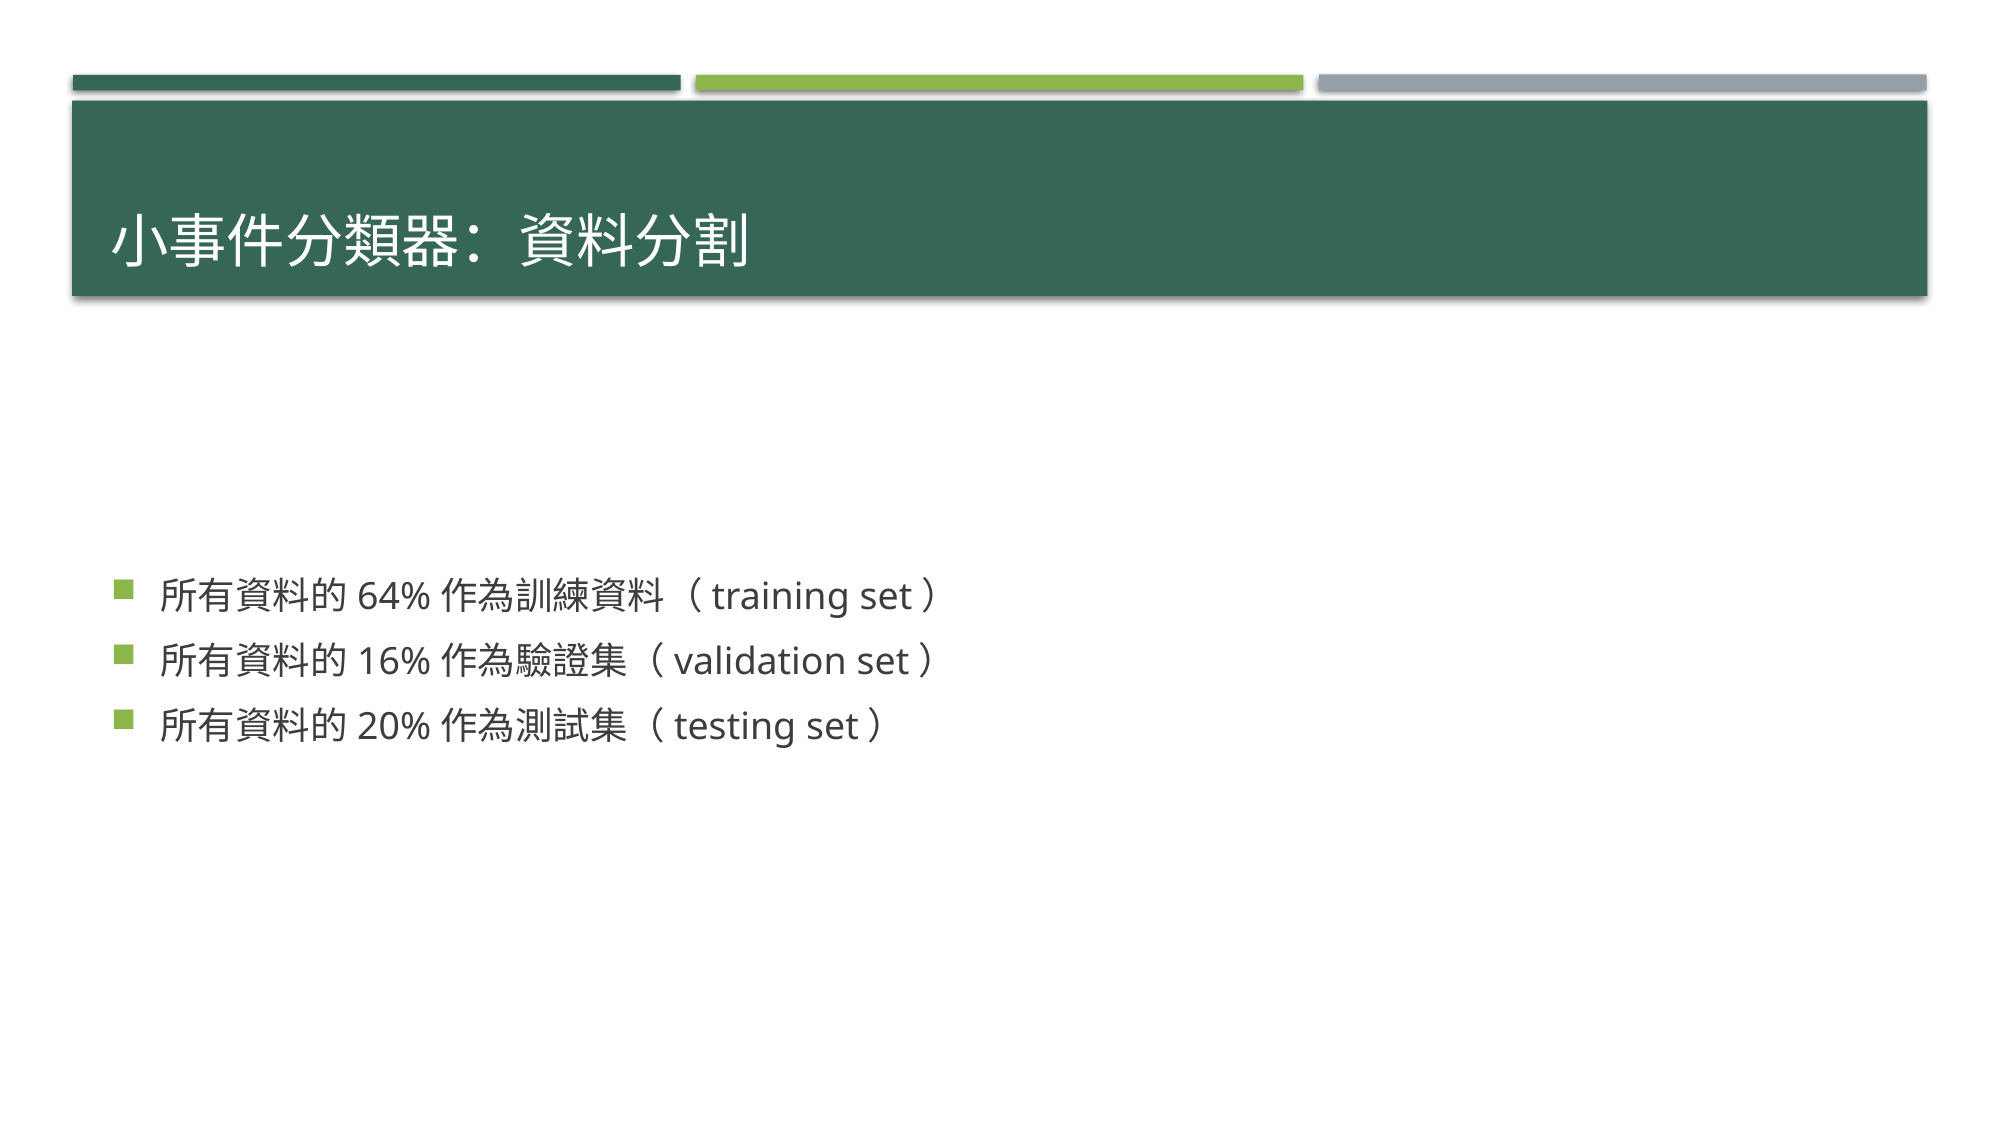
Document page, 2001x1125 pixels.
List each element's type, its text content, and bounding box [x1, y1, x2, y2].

list 所有資料的64%作為訓練資料（training set） 所有資料的16%作為驗證集（validation set） 所有資料的20%作為測試集（testing set） [95, 357, 1905, 962]
title 小事件分類器：資料分割 [95, 115, 1905, 282]
